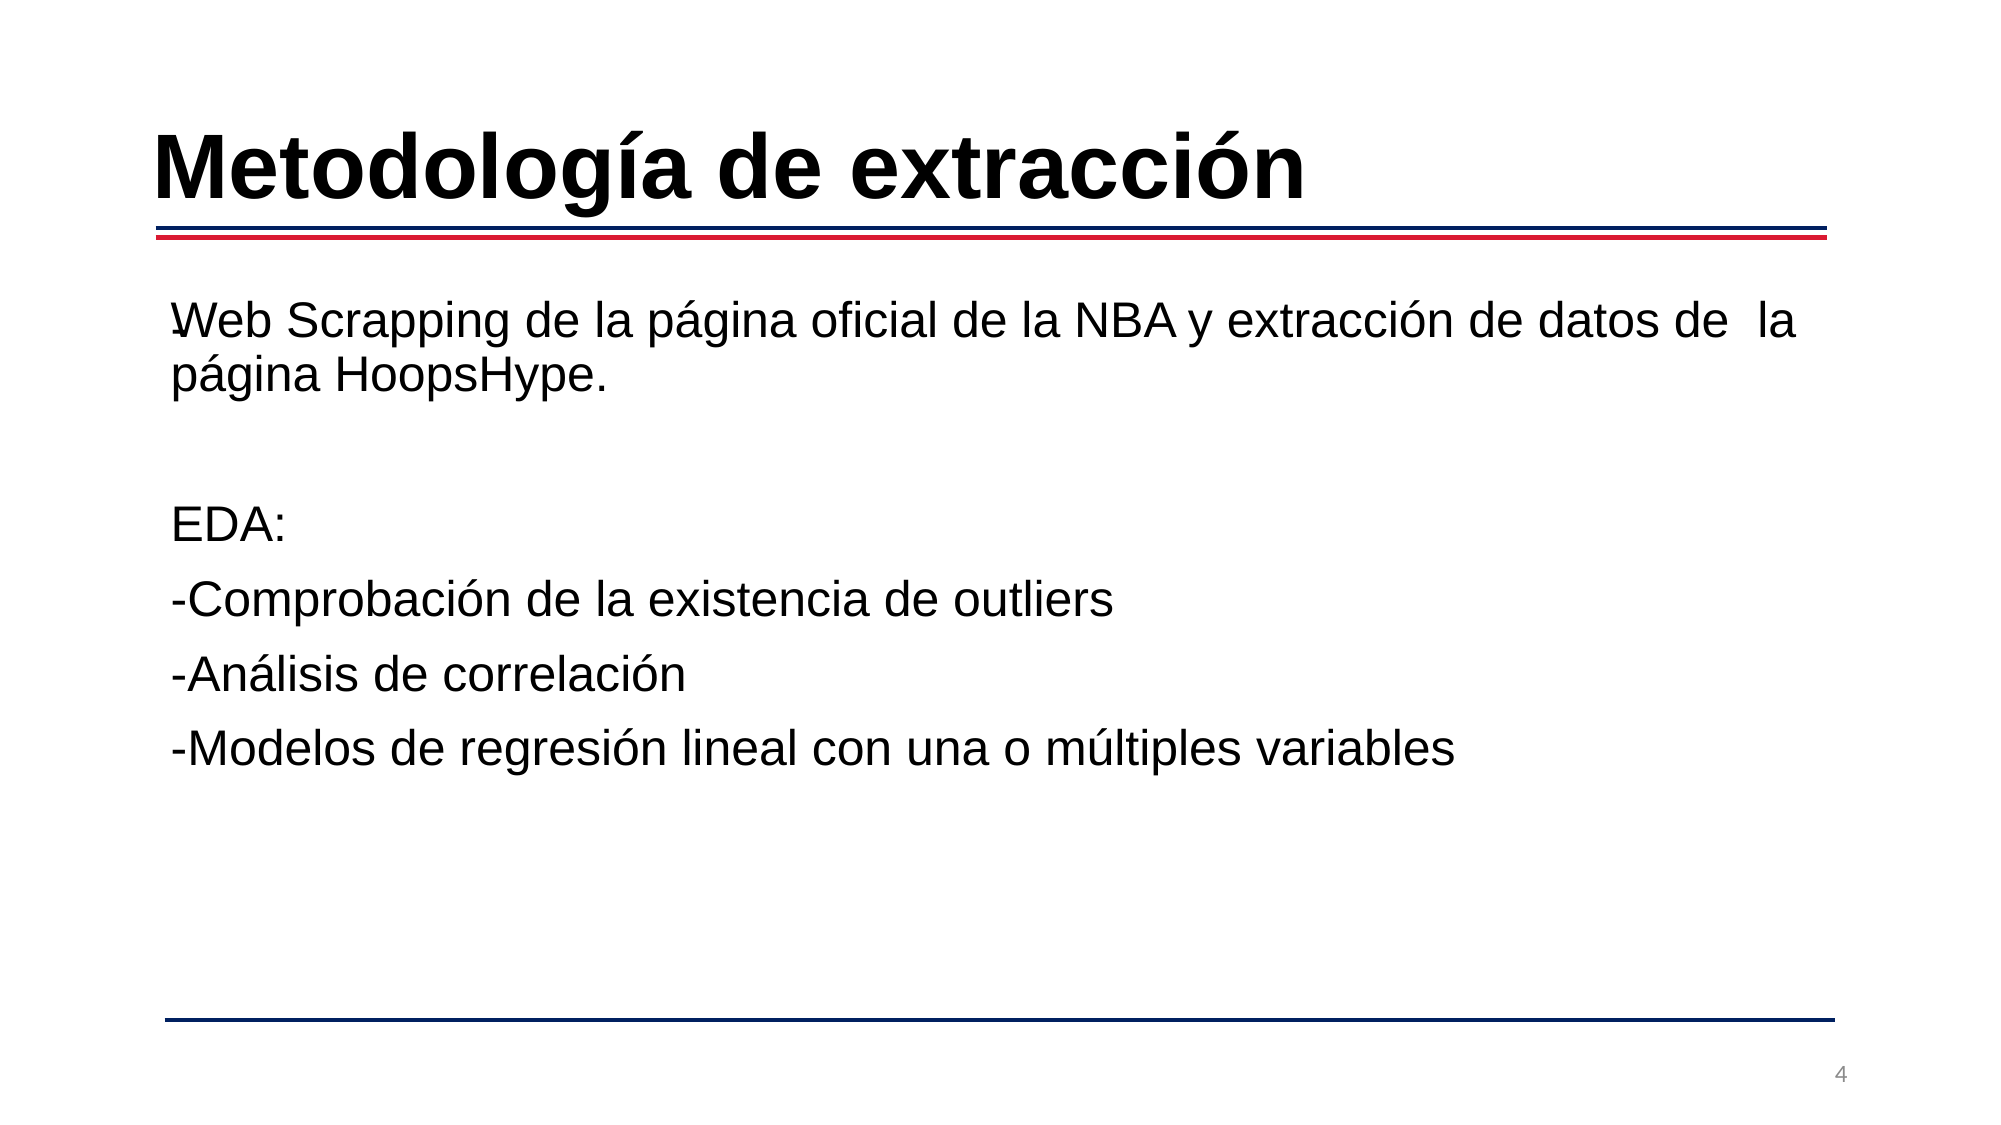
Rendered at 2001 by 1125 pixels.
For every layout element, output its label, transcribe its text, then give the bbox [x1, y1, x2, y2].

list - [155, 1013, 1836, 1020]
slide_number 4 [1412, 1042, 1863, 1103]
text_box Web Scrapping de la página oficial de la NBA y extracción de datos de la página HoopsHype. EDA: -Comprobación de la existencia de outliers -Análisis de correlación -Modelos de regresión lineal con una o múltiples variables [155, 287, 1836, 1013]
title Metodología de extracción [137, 59, 1863, 278]
